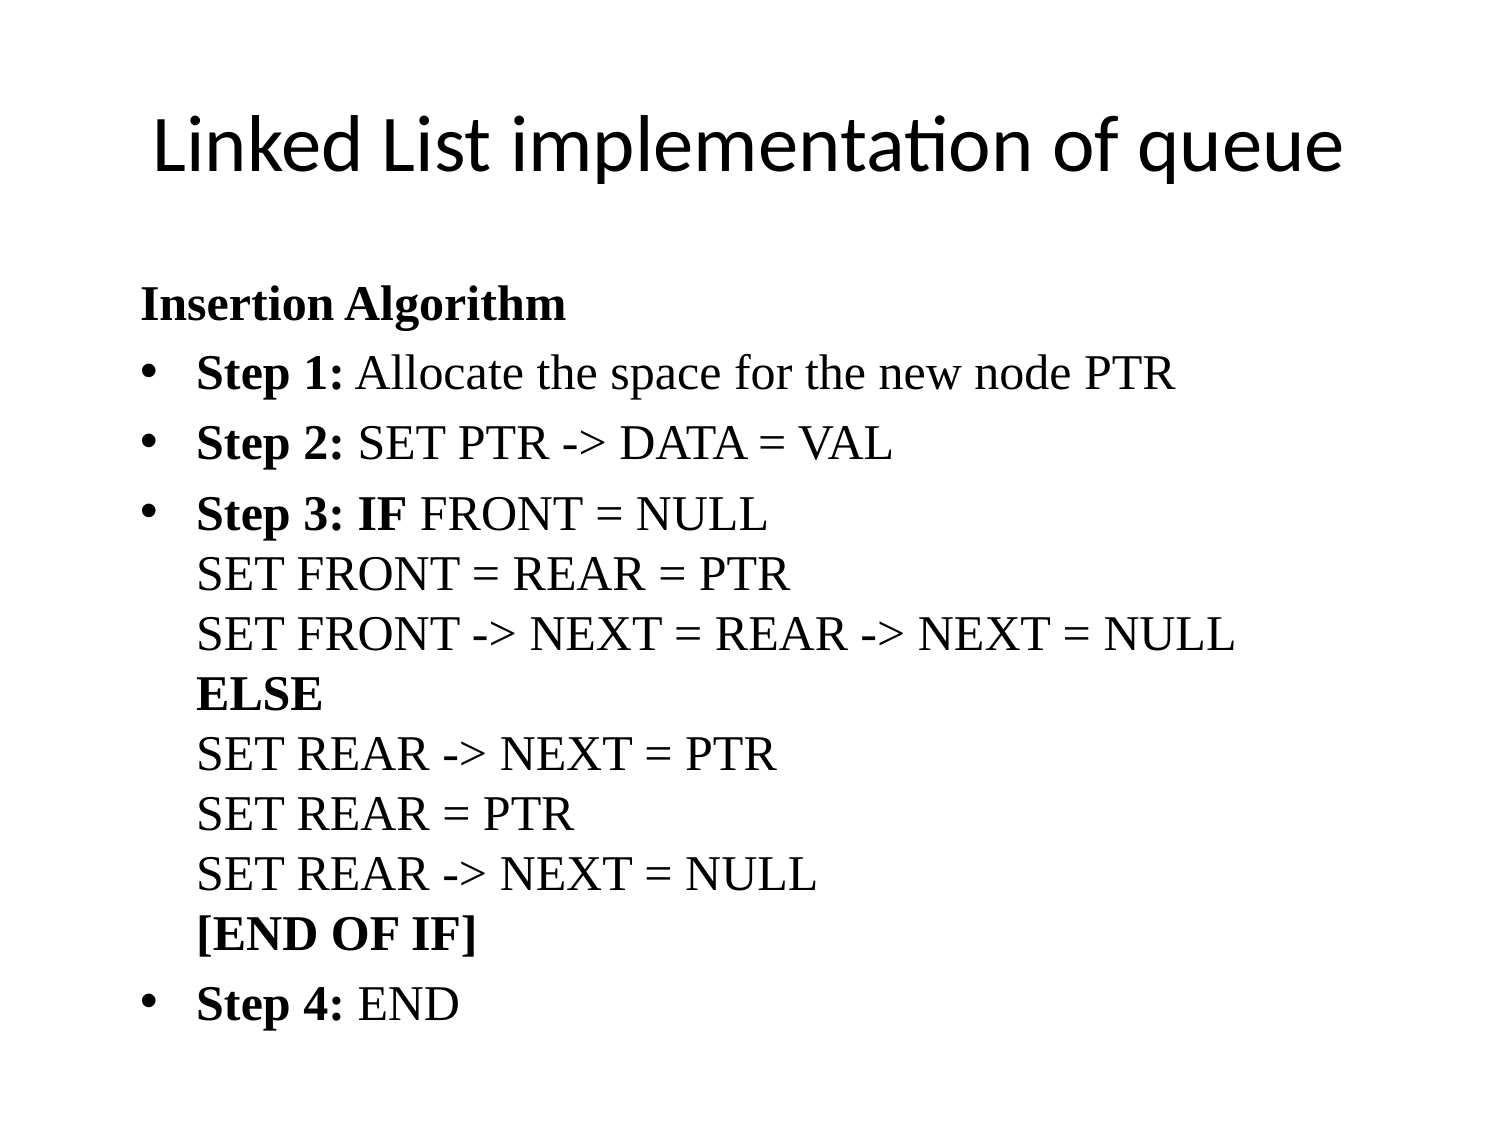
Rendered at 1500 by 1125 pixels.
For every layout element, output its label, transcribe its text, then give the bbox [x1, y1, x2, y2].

title Linked List implementation of queue [75, 45, 1425, 233]
list Insertion Algorithm Step 1: Allocate the space for the new node PTR Step 2: SET PTR -> DATA = VAL Step 3: IF FRONT = NULL SET FRONT = REAR = PTR SET FRONT -> NEXT = REAR -> NEXT = NULL ELSE SET REAR -> NEXT = PTR SET REAR = PTR SET REAR -> NEXT = NULL [END OF IF] Step 4: END [125, 262, 1425, 1050]
